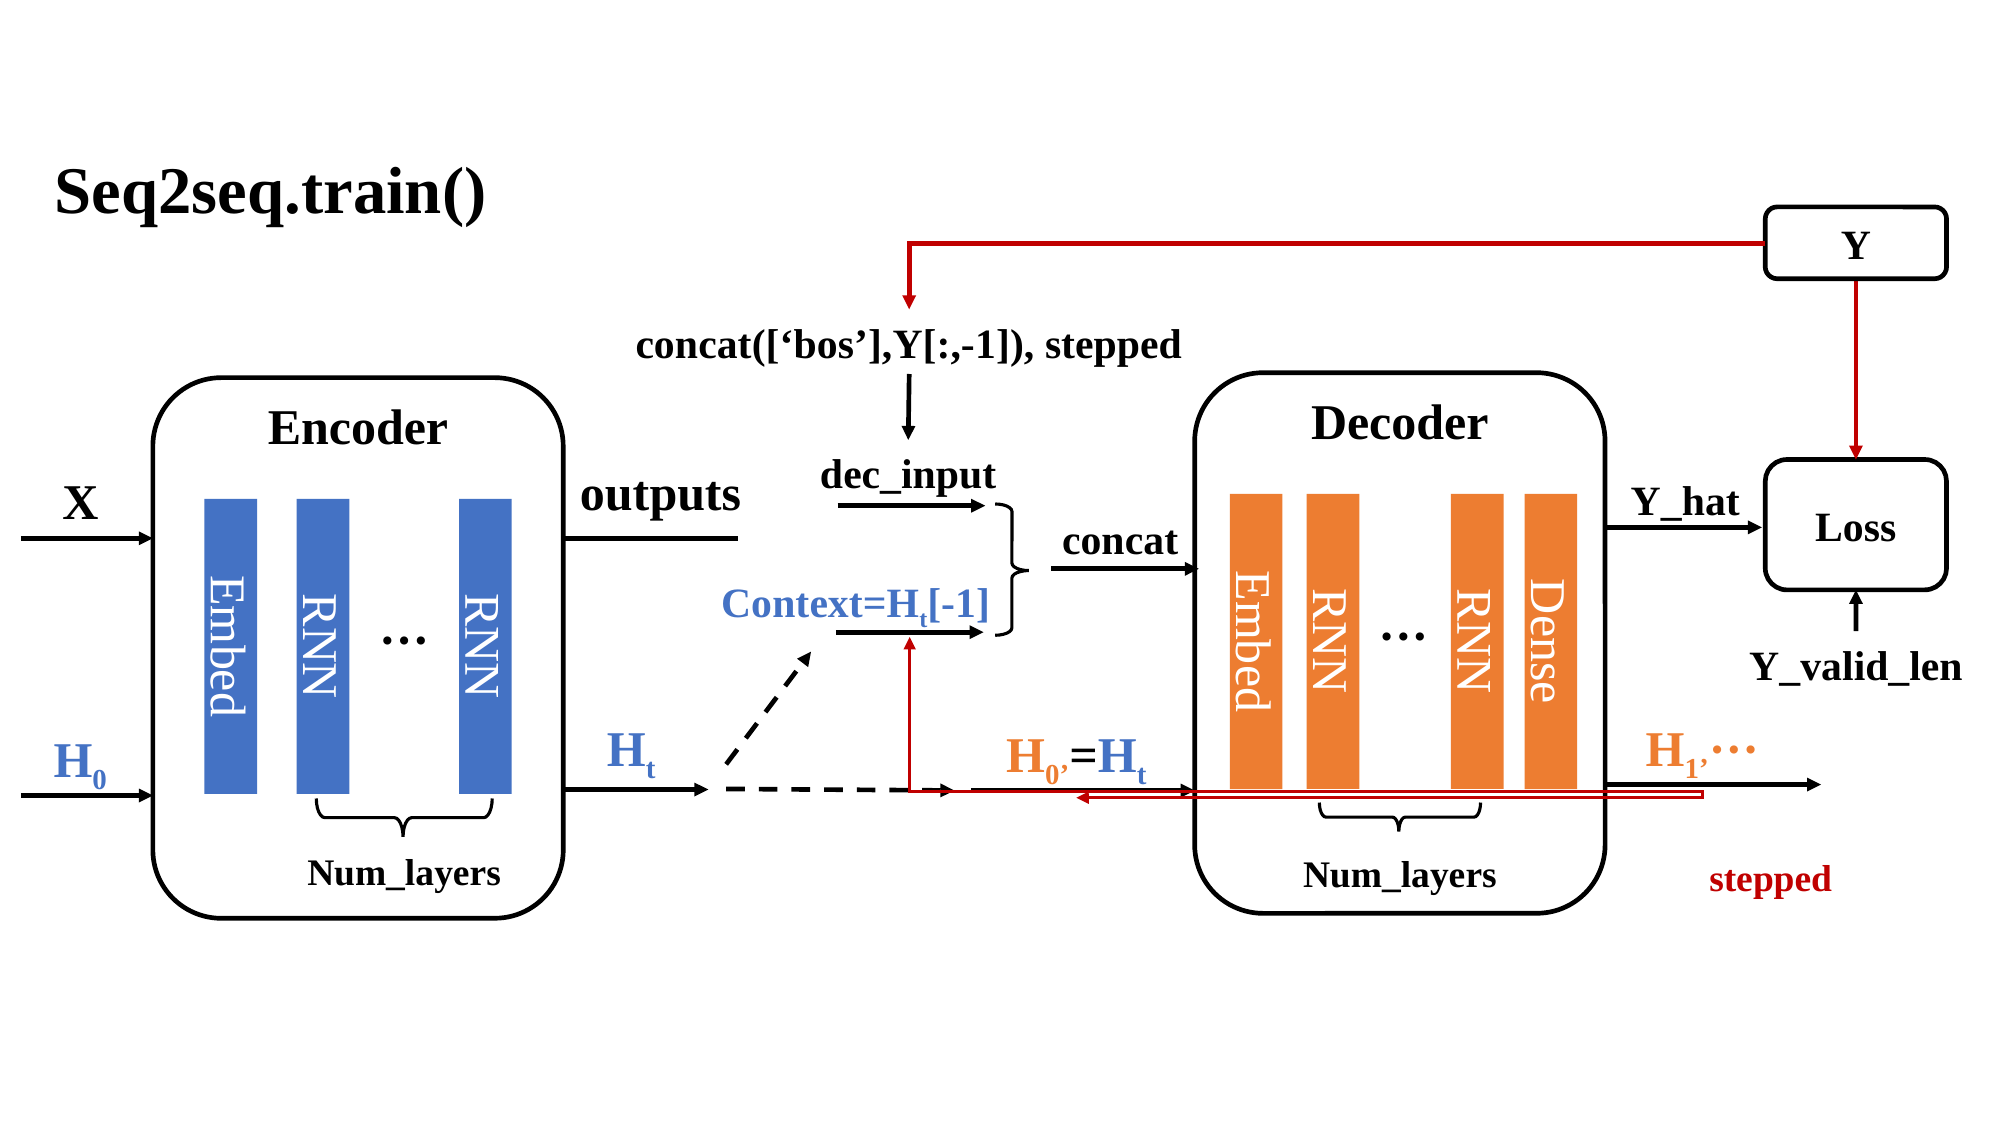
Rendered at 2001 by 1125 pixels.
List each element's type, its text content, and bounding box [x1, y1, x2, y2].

text_box Loss [1764, 458, 1948, 591]
text_box H0 [20, 796, 138, 803]
text_box Dense [1524, 493, 1578, 790]
text_box dec_input [778, 439, 1039, 505]
text_box Y [1765, 206, 1947, 279]
text_box Seq2seq.train() [9, 139, 532, 234]
text_box [1393, 802, 1482, 832]
text_box Ht [571, 708, 691, 787]
text_box H0’=Ht [971, 793, 1083, 798]
text_box stepped [9, 138, 1990, 1016]
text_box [1386, 474, 1393, 1101]
text_box ··· [1393, 595, 1450, 671]
text_box [315, 798, 493, 837]
text_box stepped [1694, 846, 1856, 907]
text_box [1193, 799, 1232, 908]
text_box RNN [1450, 493, 1505, 790]
text_box [1380, 903, 1386, 915]
text_box Decoder [1194, 381, 1232, 457]
text_box concat [1034, 505, 1206, 571]
text_box Num_layers [1393, 842, 1528, 903]
text_box outputs [553, 453, 768, 528]
text_box [1380, 818, 1386, 842]
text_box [726, 651, 812, 765]
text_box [204, 498, 512, 794]
text_box Y_hat [1583, 466, 1769, 532]
text_box Encoder [152, 386, 564, 462]
text_box ··· [1380, 595, 1386, 671]
text_box [151, 441, 565, 920]
text_box [1393, 799, 1607, 915]
text_box H1’··· [1624, 787, 1780, 792]
text_box [1193, 434, 1232, 790]
text_box Decoder [1380, 381, 1606, 457]
text_box [1380, 802, 1386, 818]
text_box H1’··· [1624, 708, 1780, 782]
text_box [1232, 314, 1380, 1108]
text_box H0 [20, 719, 140, 793]
text_box Num_layers [1380, 842, 1386, 903]
text_box Num_layers [276, 840, 532, 900]
text_box Y_valid_len [1723, 631, 1989, 696]
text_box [909, 243, 1766, 310]
text_box [1380, 438, 1607, 790]
text_box Context=Ht[-1] [706, 568, 1006, 640]
text_box [995, 503, 1029, 634]
text_box concat([‘bos’],Y[:,-1]), stepped [588, 309, 1230, 374]
text_box [1380, 371, 1572, 381]
text_box H0’=Ht [971, 714, 1182, 788]
text_box X [20, 462, 140, 538]
text_box [186, 376, 530, 386]
